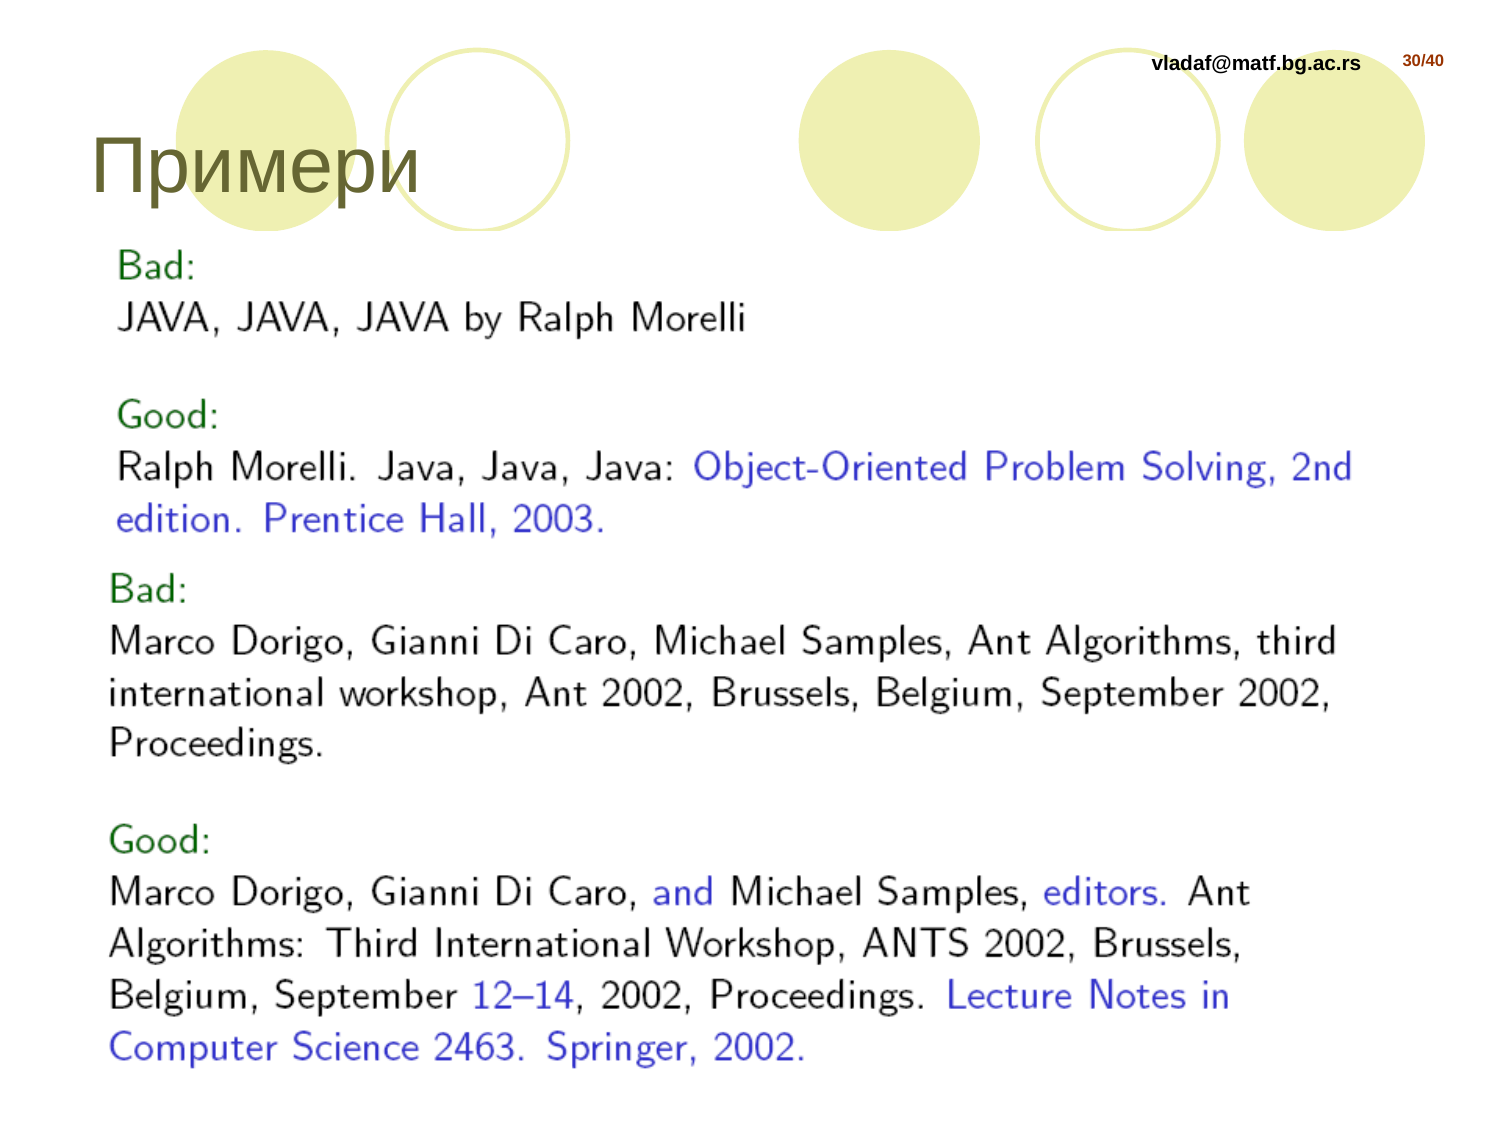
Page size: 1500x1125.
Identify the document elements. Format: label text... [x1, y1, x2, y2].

picture [83, 231, 1383, 1092]
title Примери [75, 90, 1425, 233]
